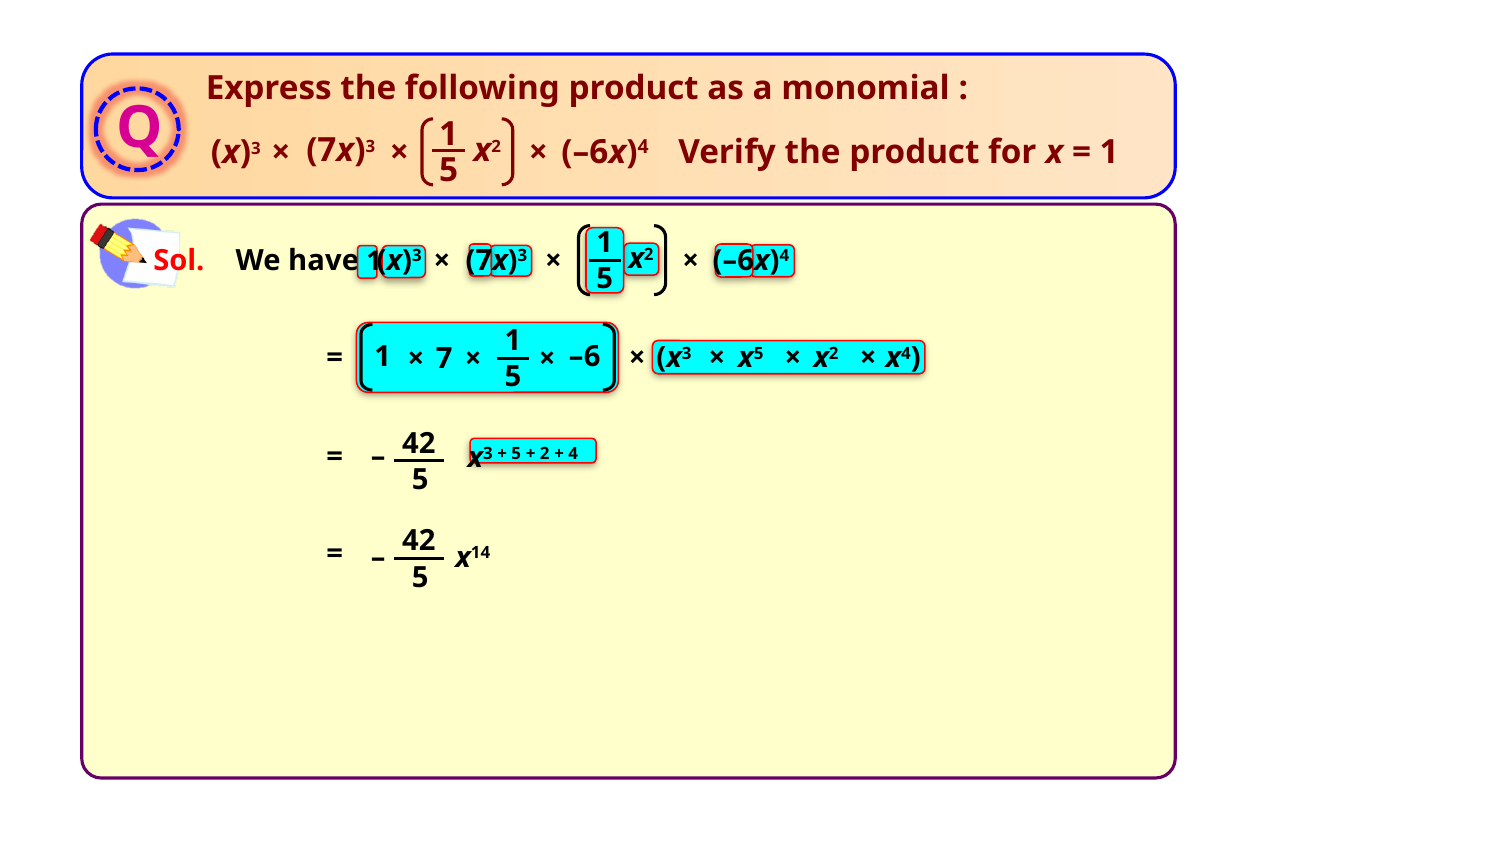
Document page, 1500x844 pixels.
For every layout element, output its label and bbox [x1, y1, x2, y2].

text_box [79, 51, 1178, 200]
text_box [79, 201, 1178, 781]
